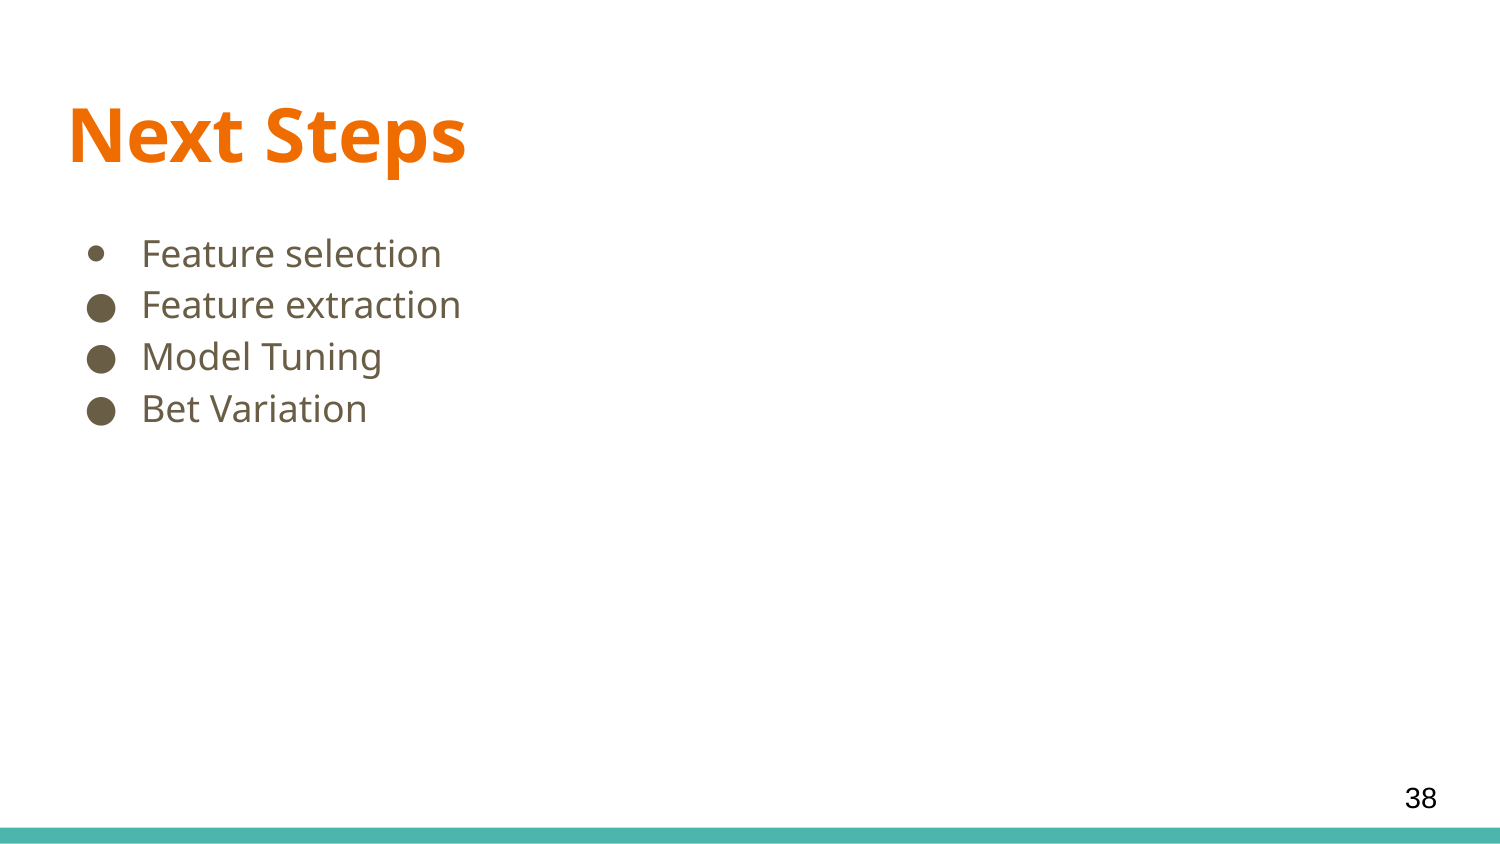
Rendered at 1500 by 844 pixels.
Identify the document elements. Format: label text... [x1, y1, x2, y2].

slide_number ‹#› [1389, 764, 1480, 830]
list Feature selection Feature extraction Model Tuning Bet Variation [51, 207, 1449, 750]
title Next Steps [51, 72, 1449, 189]
